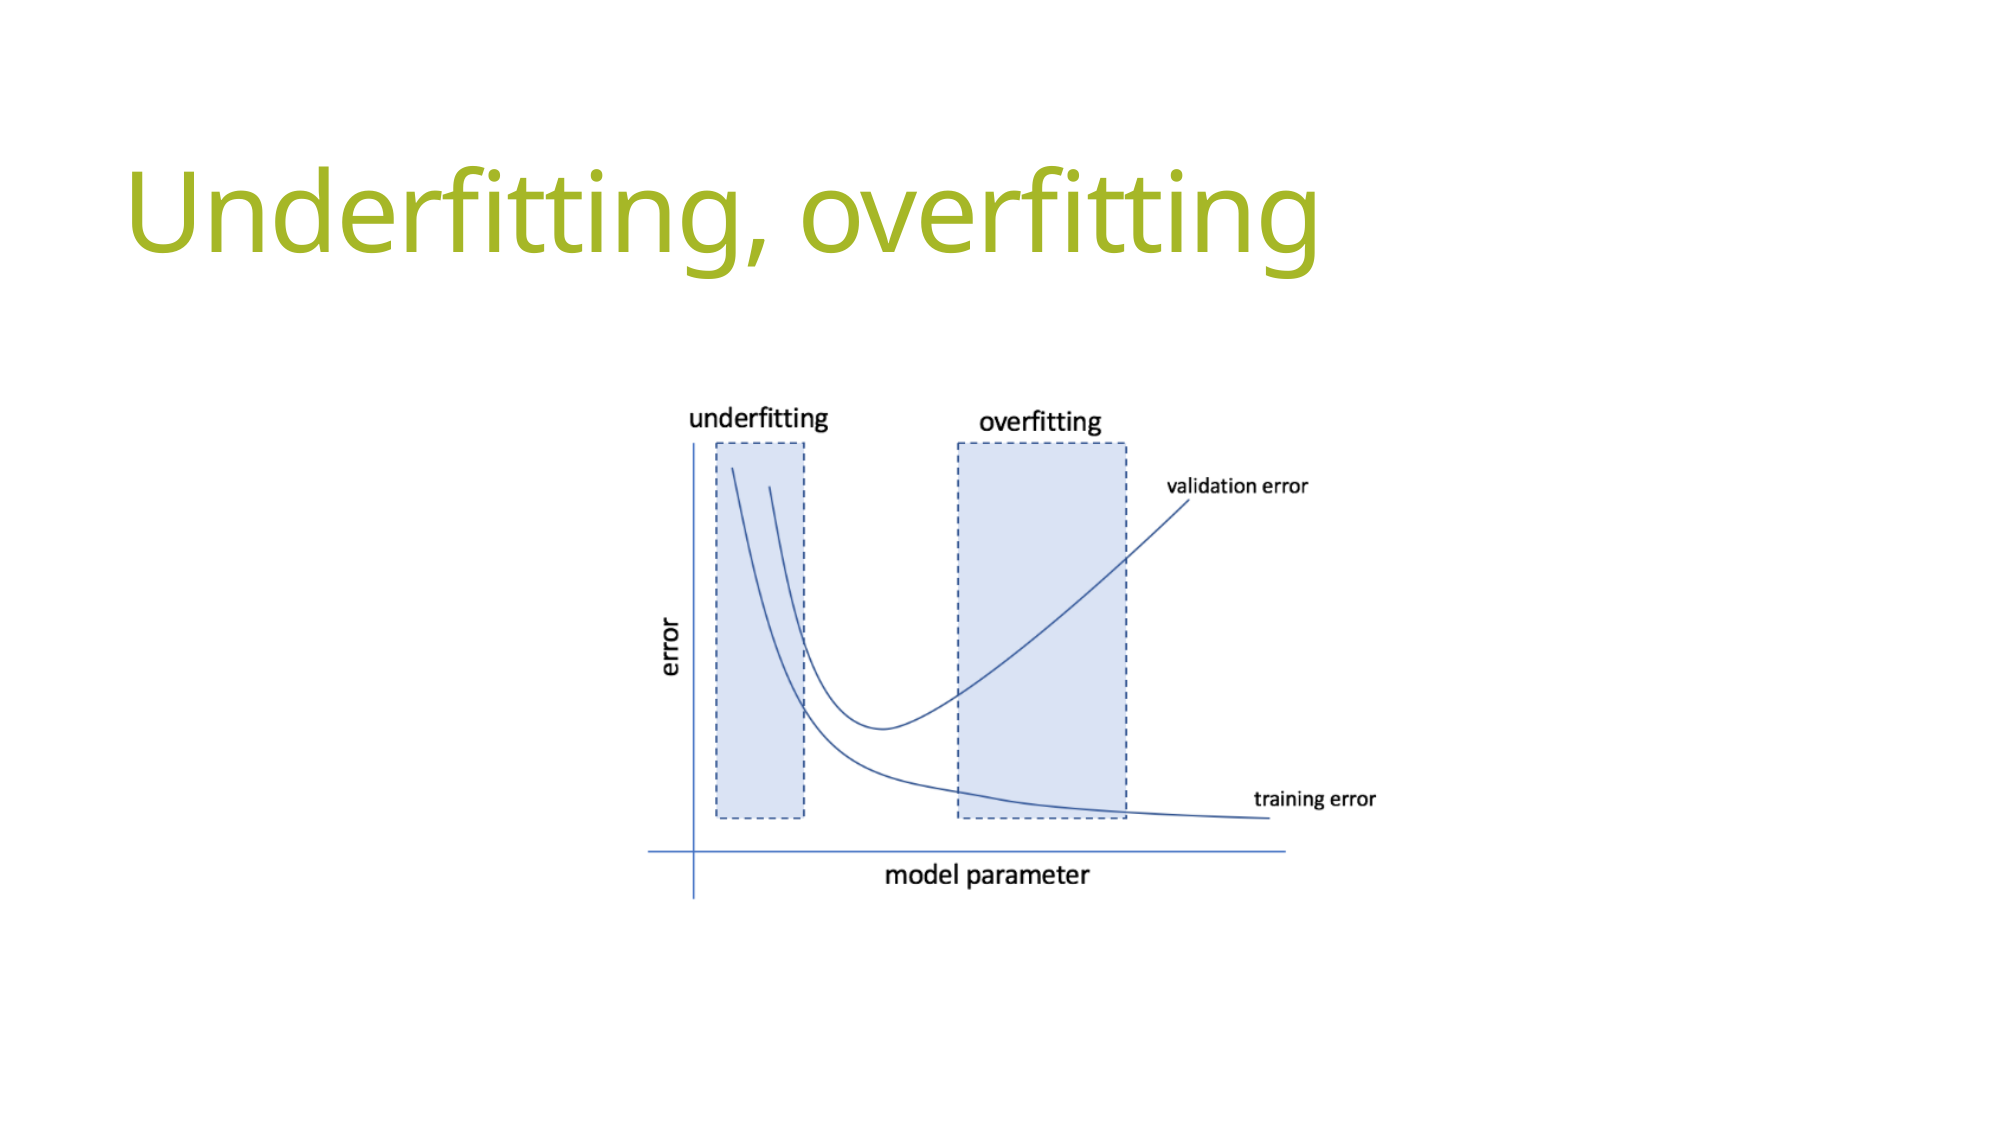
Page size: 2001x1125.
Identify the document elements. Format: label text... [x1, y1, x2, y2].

title Underfitting, overfitting [107, 81, 1875, 354]
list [532, 329, 1454, 949]
